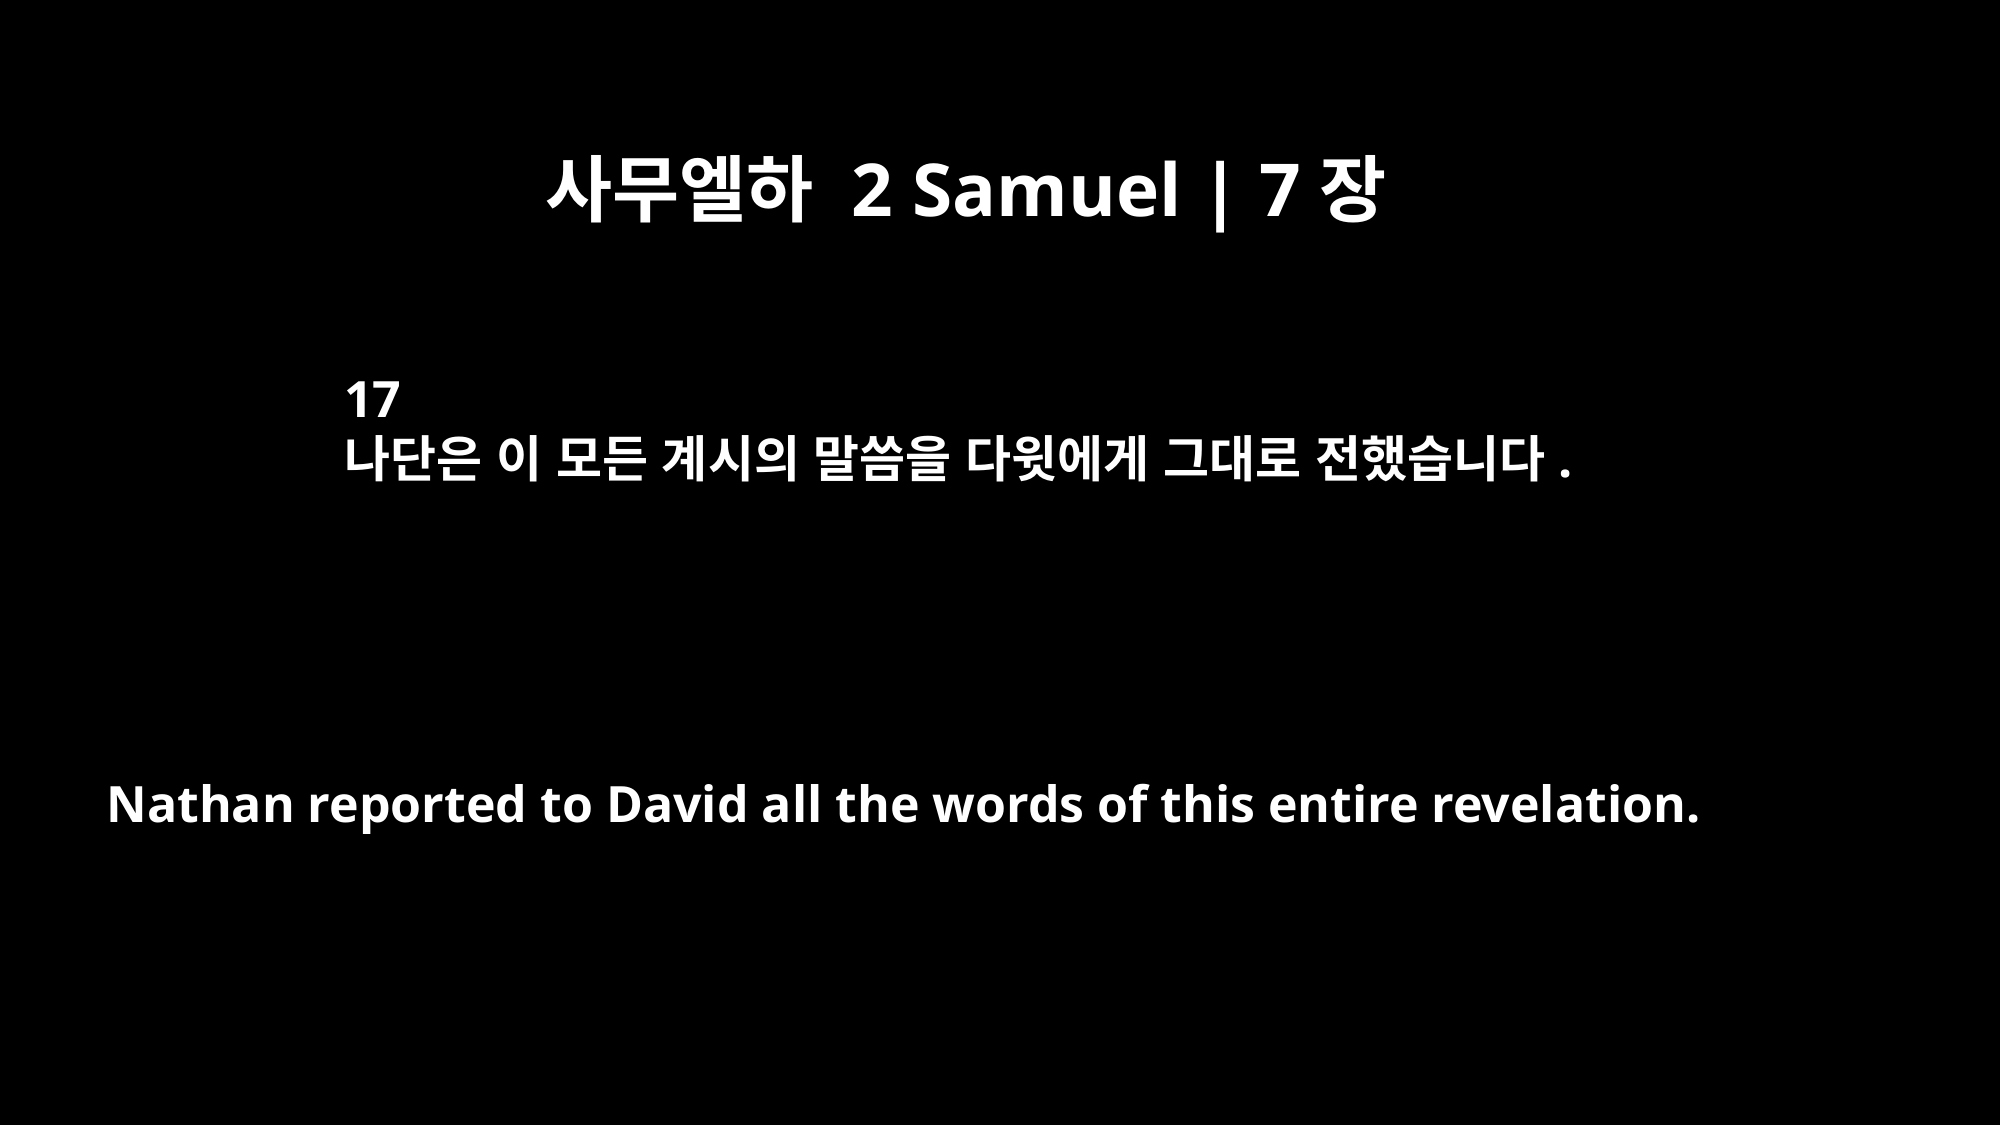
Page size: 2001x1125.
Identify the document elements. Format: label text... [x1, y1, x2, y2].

text_box Nathan reported to David all the words of this entire revelation. [91, 764, 1716, 840]
text_box 사무엘하 2 Samuel | 7장 [530, 136, 1402, 239]
text_box 17 나단은 이 모든 계시의 말씀을 다윗에게 그대로 전했습니다. [329, 359, 1588, 495]
